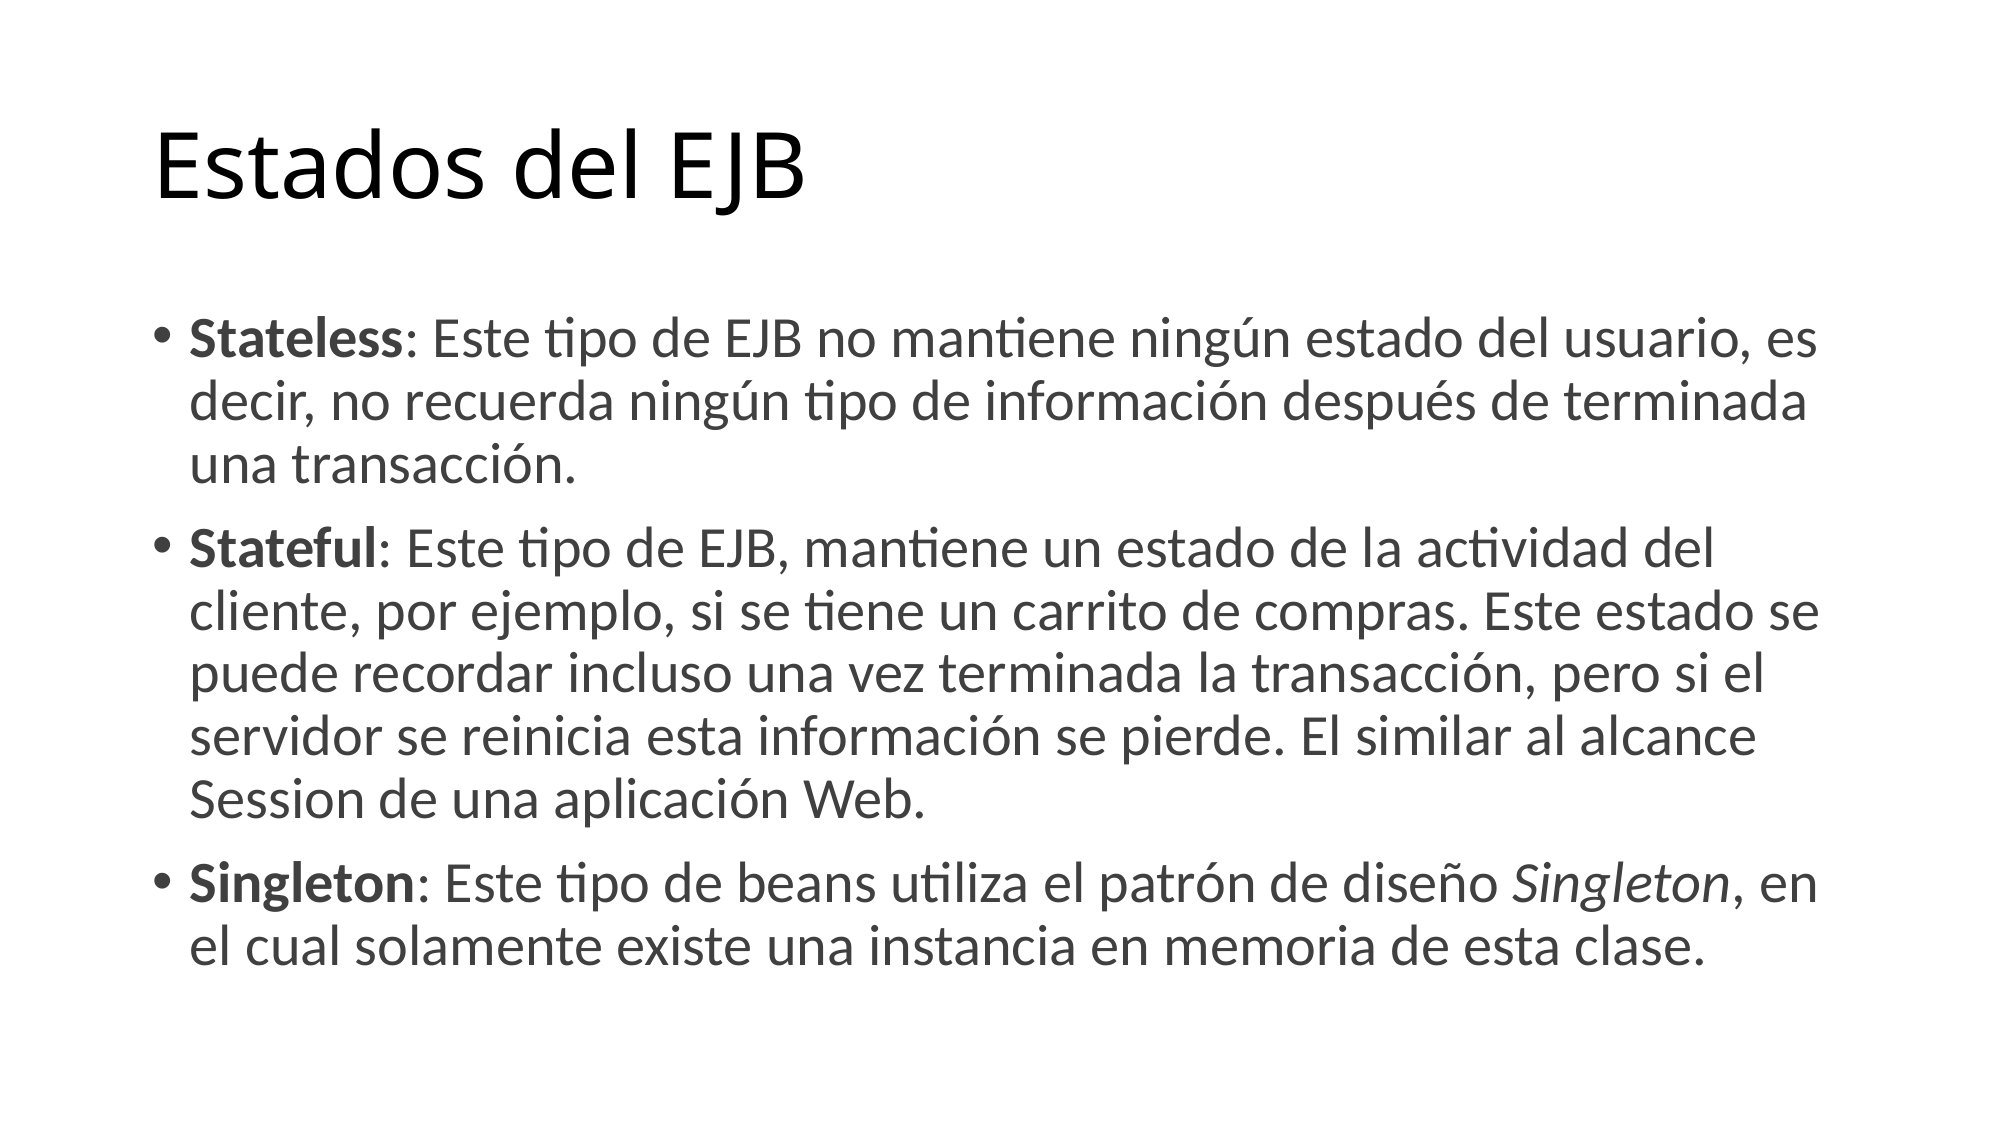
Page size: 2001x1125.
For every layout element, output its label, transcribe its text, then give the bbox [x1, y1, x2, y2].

title Estados del EJB [137, 59, 1863, 278]
list Stateless: Este tipo de EJB no mantiene ningún estado del usuario, es decir, no recuerda ningún tipo de información después de terminada una transacción. Stateful: Este tipo de EJB, mantiene un estado de la actividad del cliente, por ejemplo, si se tiene un carrito de compras. Este estado se puede recordar incluso una vez terminada la transacción, pero si el servidor se reinicia esta información se pierde. El similar al alcance Session de una aplicación Web. Singleton: Este tipo de beans utiliza el patrón de diseño Singleton, en el cual solamente existe una instancia en memoria de esta clase. [137, 299, 1863, 1014]
